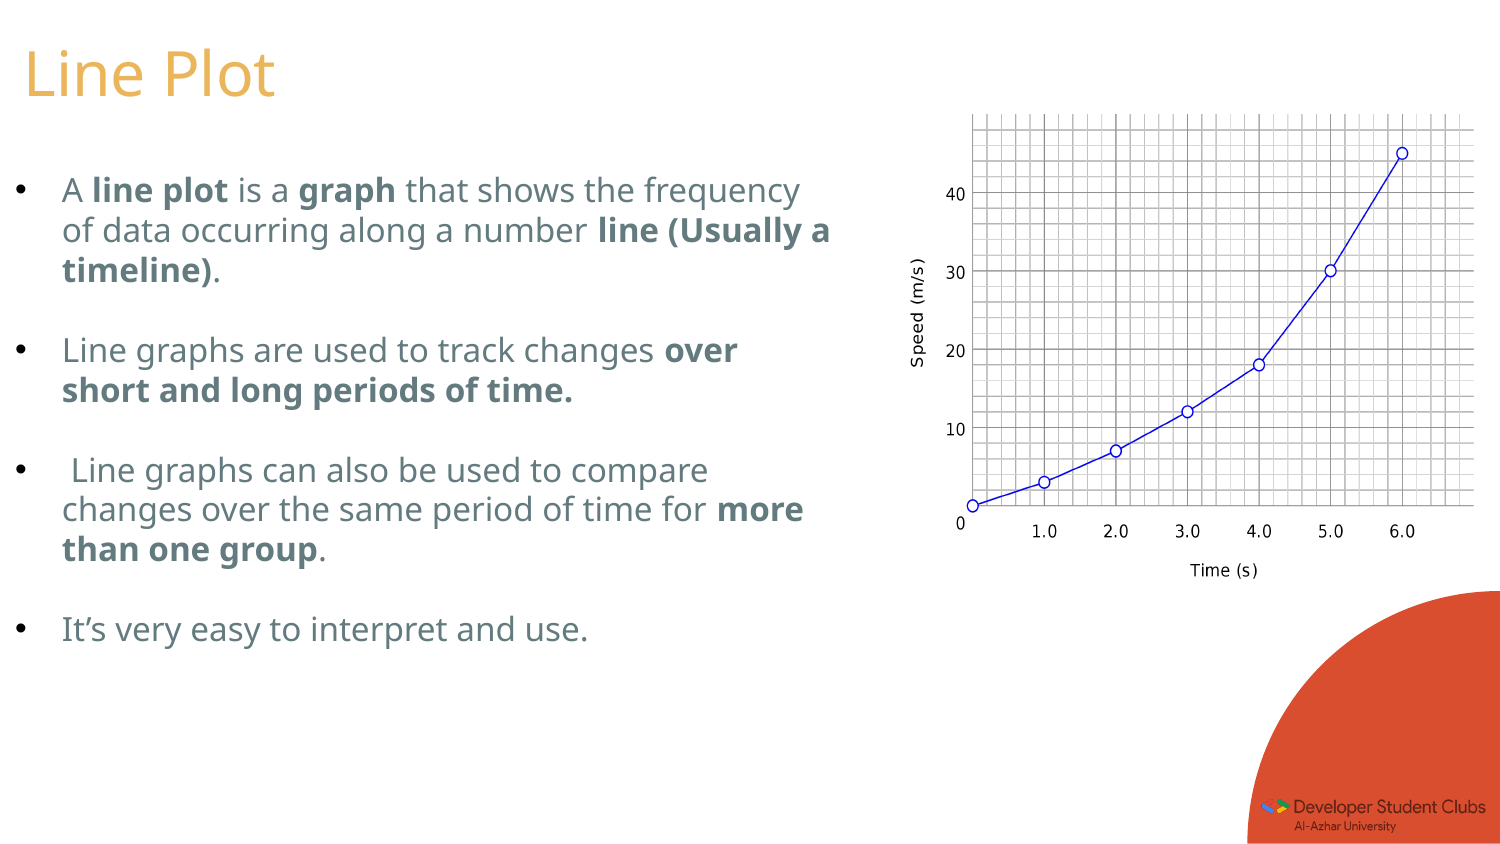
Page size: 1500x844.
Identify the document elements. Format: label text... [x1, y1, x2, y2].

picture [1255, 785, 1488, 838]
subtitle A line plot is a graph that shows the frequency of data occurring along a number line (Usually a timeline). Line graphs are used to track changes over short and long periods of time. Line graphs can also be used to compare changes over the same period of time for more than one group. It’s very easy to interpret and use. [0, 114, 847, 786]
picture [900, 114, 1489, 584]
title Line Plot [8, 18, 641, 113]
